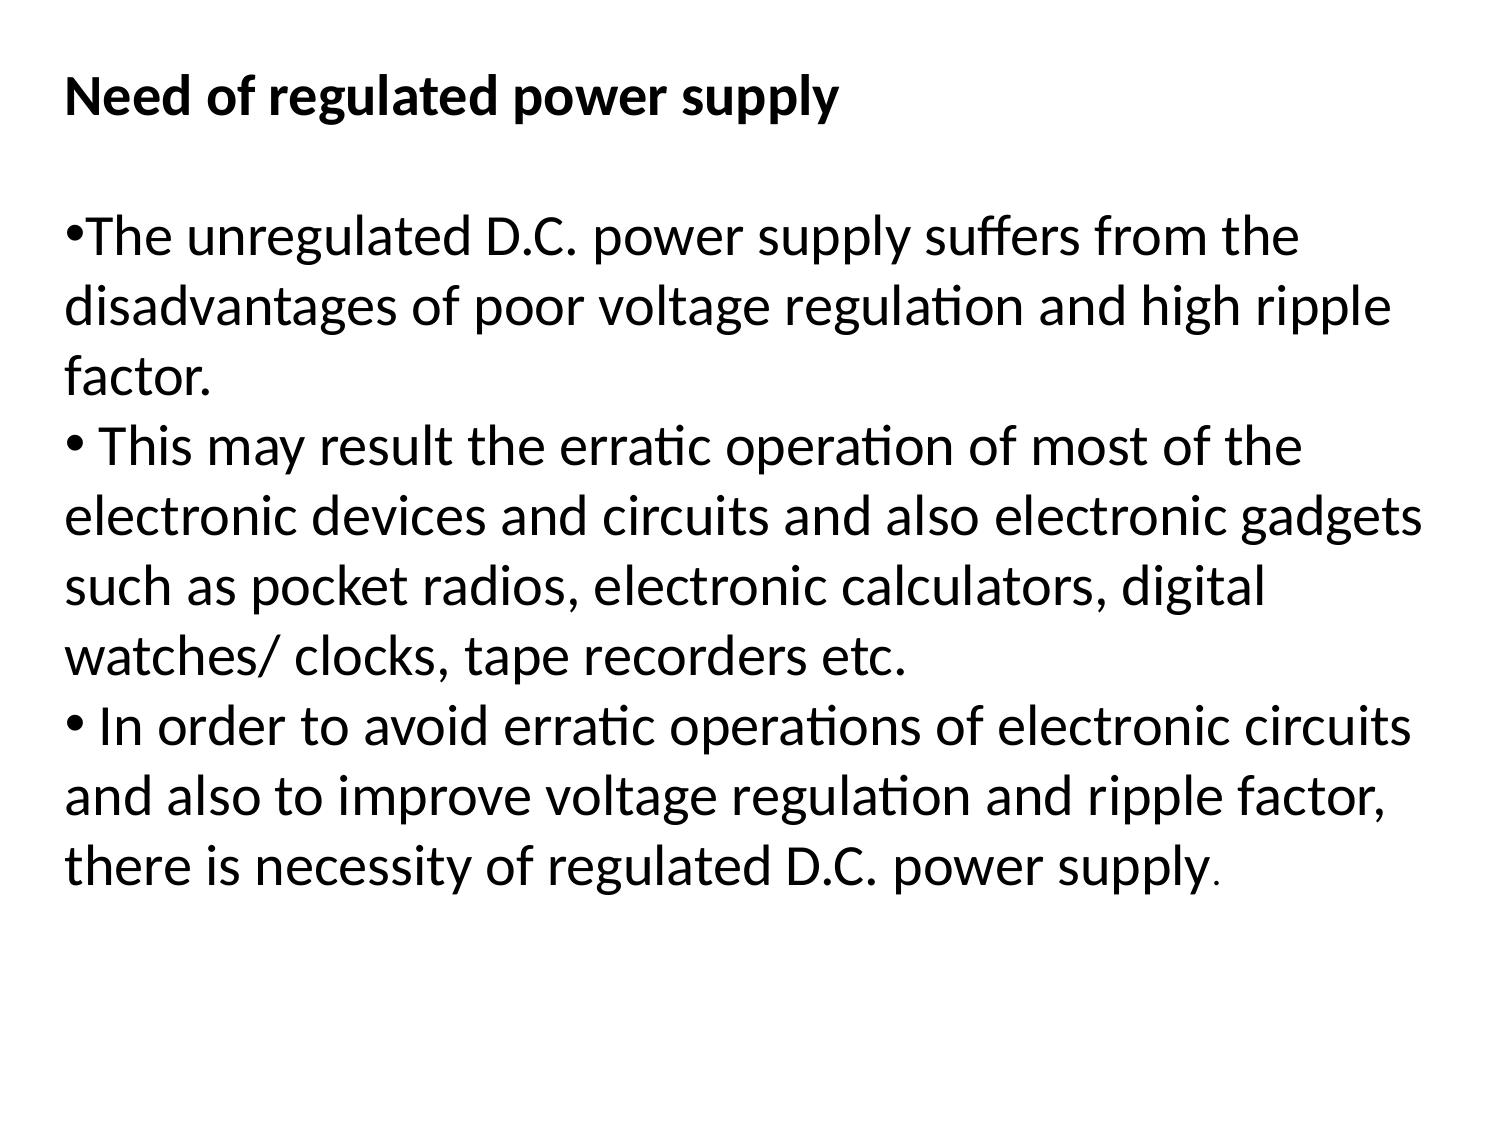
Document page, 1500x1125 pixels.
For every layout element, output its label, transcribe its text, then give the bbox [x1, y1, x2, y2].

text_box Need of regulated power supply The unregulated D.C. power supply suffers from the disadvantages of poor voltage regulation and high ripple factor. This may result the erratic operation of most of the electronic devices and circuits and also electronic gadgets such as pocket radios, electronic calculators, digital watches/ clocks, tape recorders etc. In order to avoid erratic operations of electronic circuits and also to improve voltage regulation and ripple factor, there is necessity of regulated D.C. power supply. [50, 49, 1450, 905]
